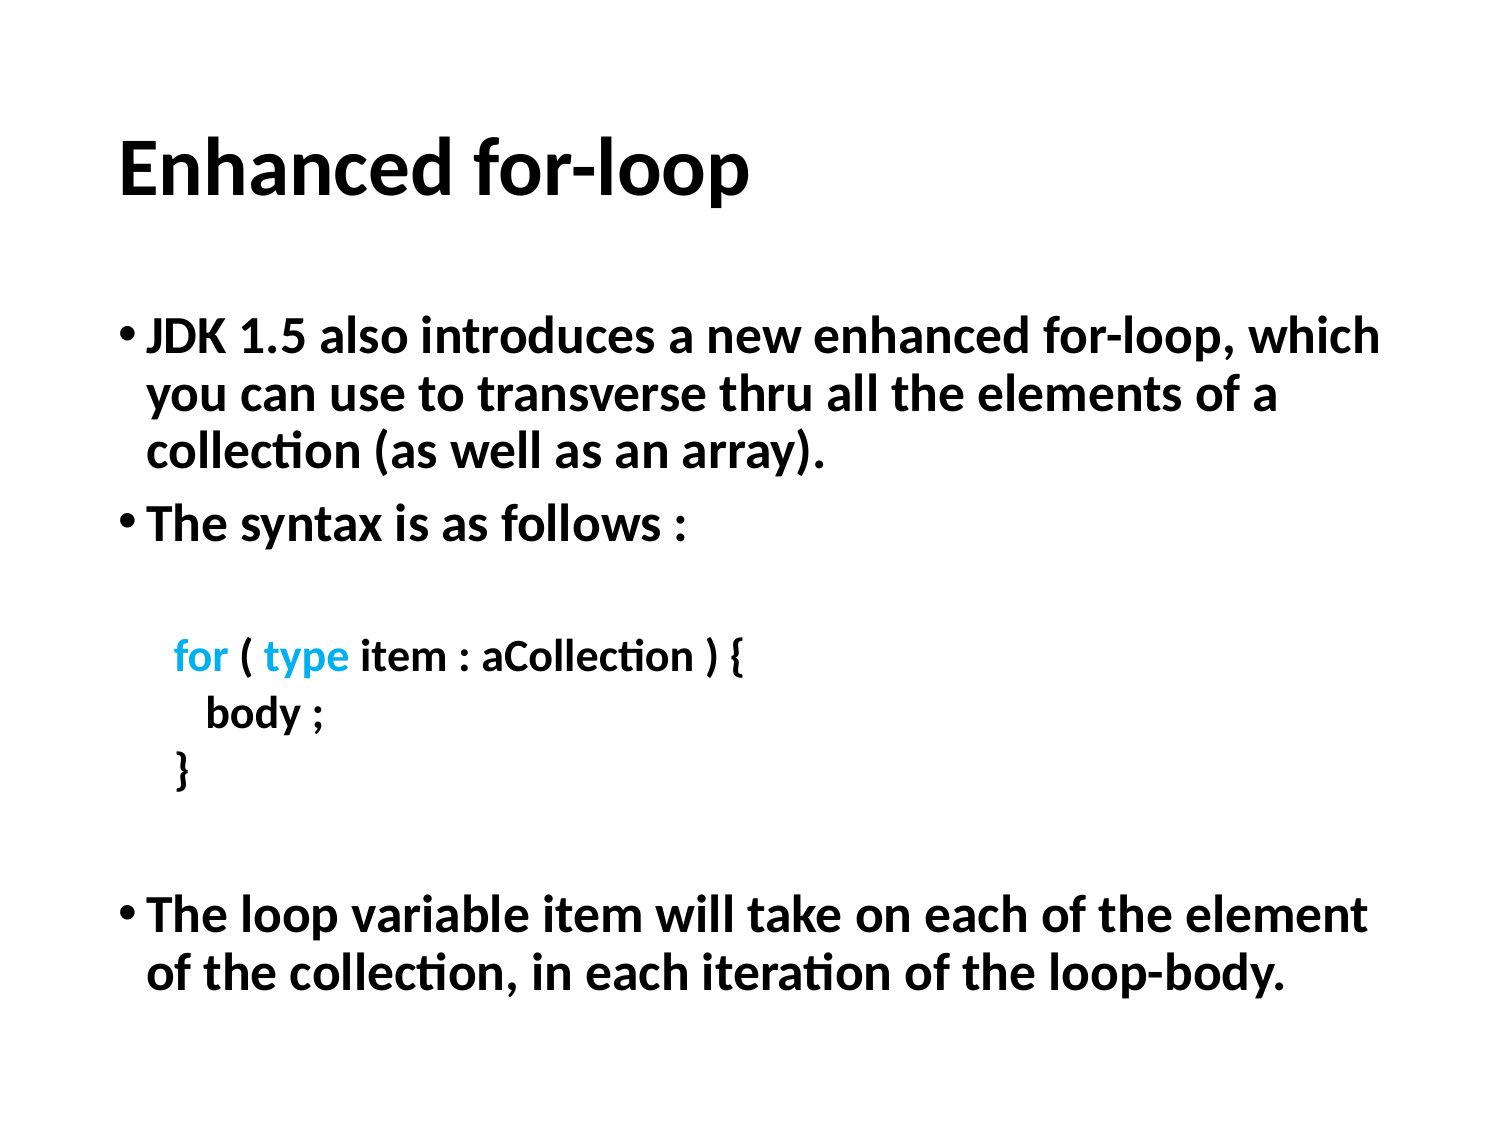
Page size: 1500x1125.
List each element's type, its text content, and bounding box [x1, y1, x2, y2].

title Enhanced for-loop [103, 59, 1397, 278]
list JDK 1.5 also introduces a new enhanced for-loop, which you can use to transverse thru all the elements of a collection (as well as an array). The syntax is as follows : for ( type item : aCollection ) { body ; } The loop variable item will take on each of the element of the collection, in each iteration of the loop-body. [103, 299, 1397, 1014]
